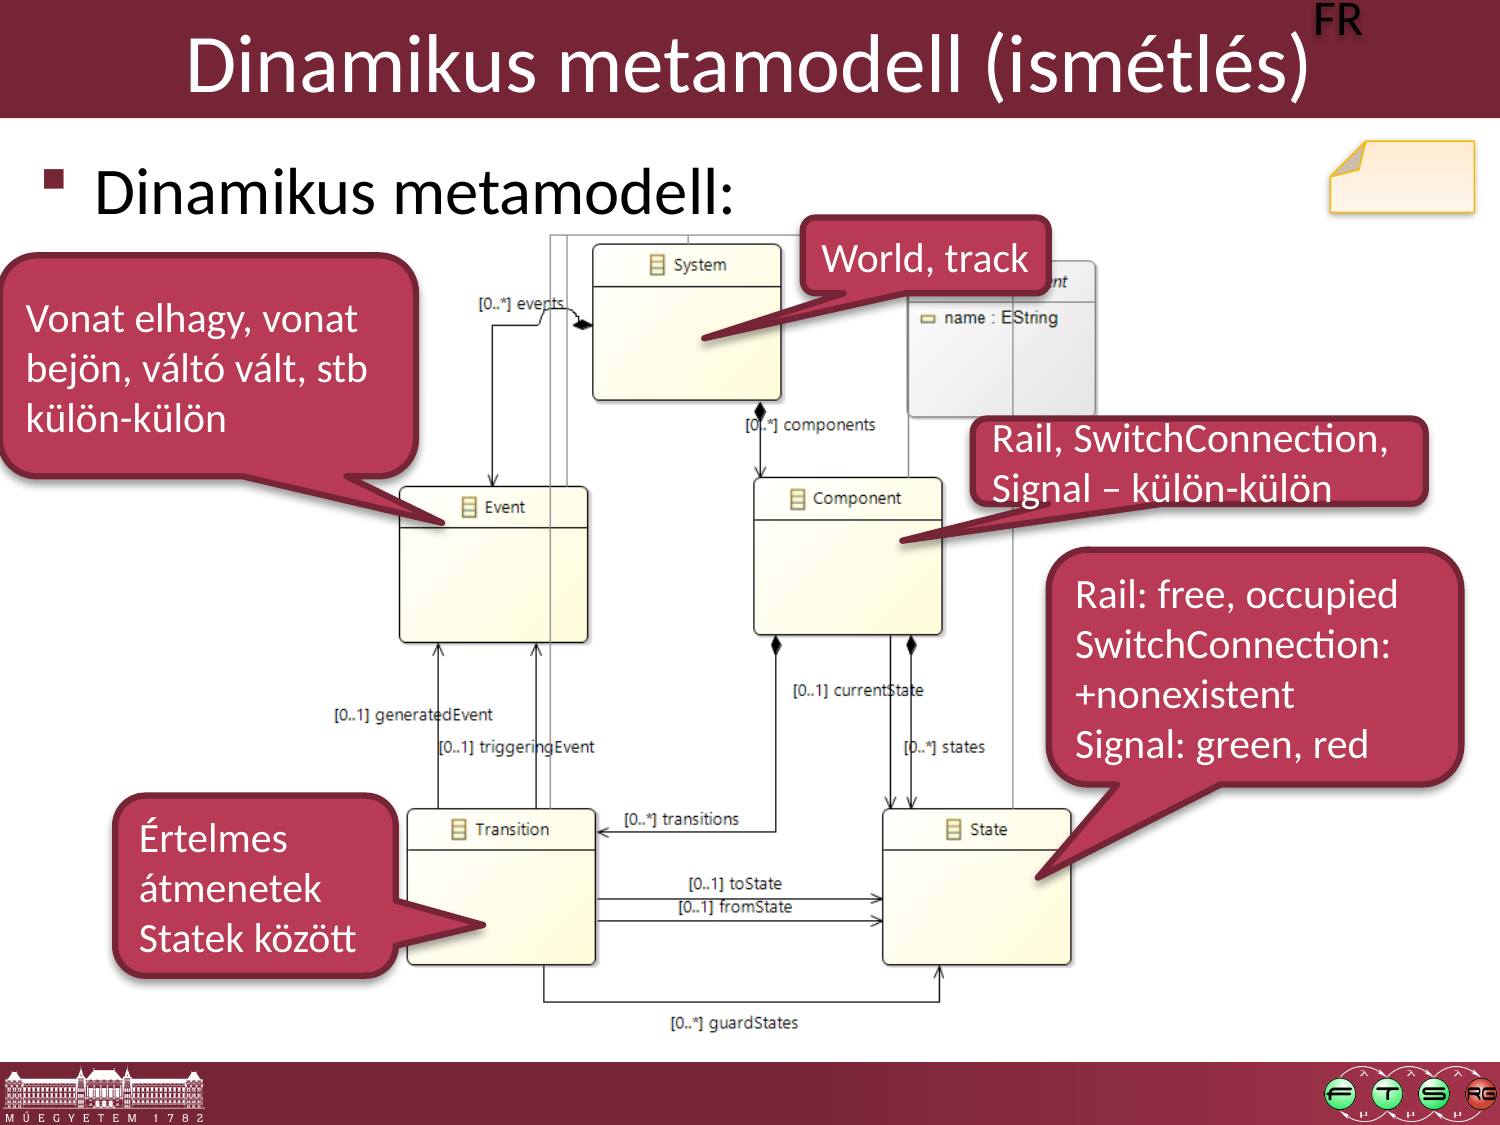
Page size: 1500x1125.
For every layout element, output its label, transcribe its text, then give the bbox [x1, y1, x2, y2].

picture [322, 222, 1110, 1048]
title Dinamikus metamodell (ismétlés) [0, 0, 1500, 119]
text_box FR [1329, 140, 1476, 214]
text_box World, track [803, 215, 1048, 221]
picture [3, 1064, 205, 1122]
list Dinamikus metamodell: [23, 140, 1477, 1048]
picture [1324, 1066, 1497, 1122]
text_box Rail, SwitchConnection, Signal – külön-külön [1115, 416, 1428, 513]
text_box Rail: free, occupied SwitchConnection: +nonexistent Signal: green, red [1115, 547, 1464, 841]
text_box Értelmes átmenetek Statek között [113, 793, 317, 978]
text_box Vonat elhagy, vonat bejön, váltó vált, stb külön-külön [0, 253, 317, 496]
